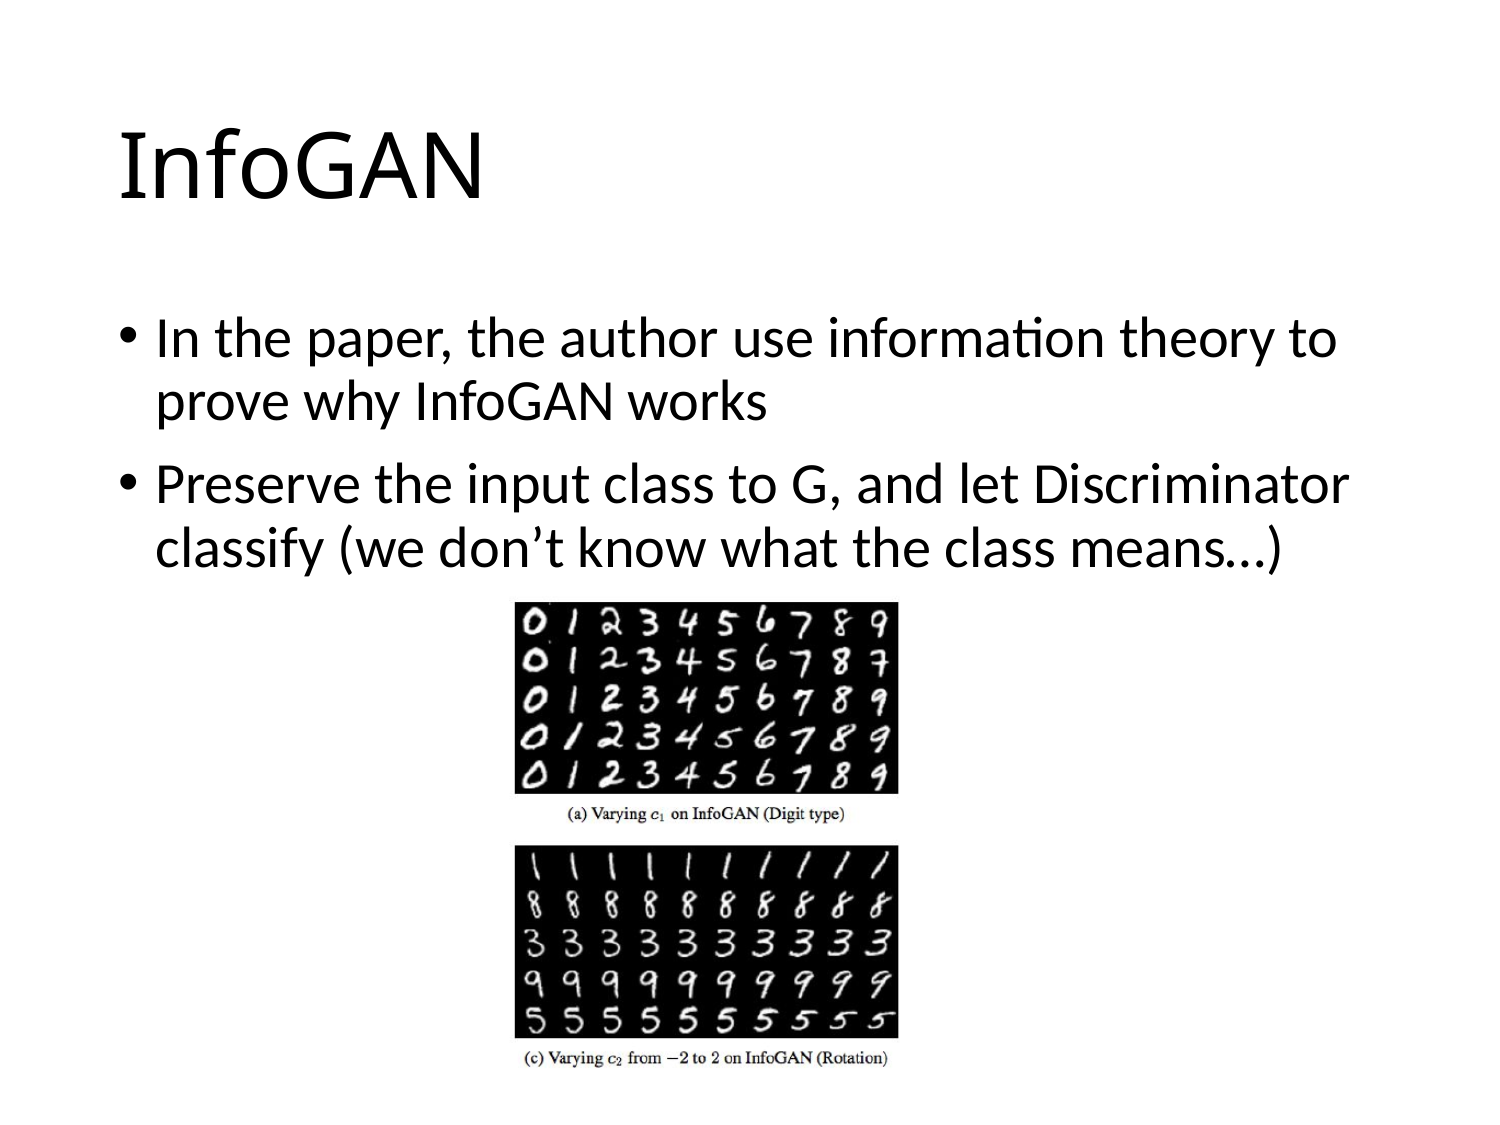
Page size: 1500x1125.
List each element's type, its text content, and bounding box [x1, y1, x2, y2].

list In the paper, the author use information theory to prove why InfoGAN works Preserve the input class to G, and let Discriminator classify (we don’t know what the class means…) [103, 299, 1397, 1014]
title InfoGAN [103, 59, 1397, 278]
picture [506, 590, 900, 1071]
